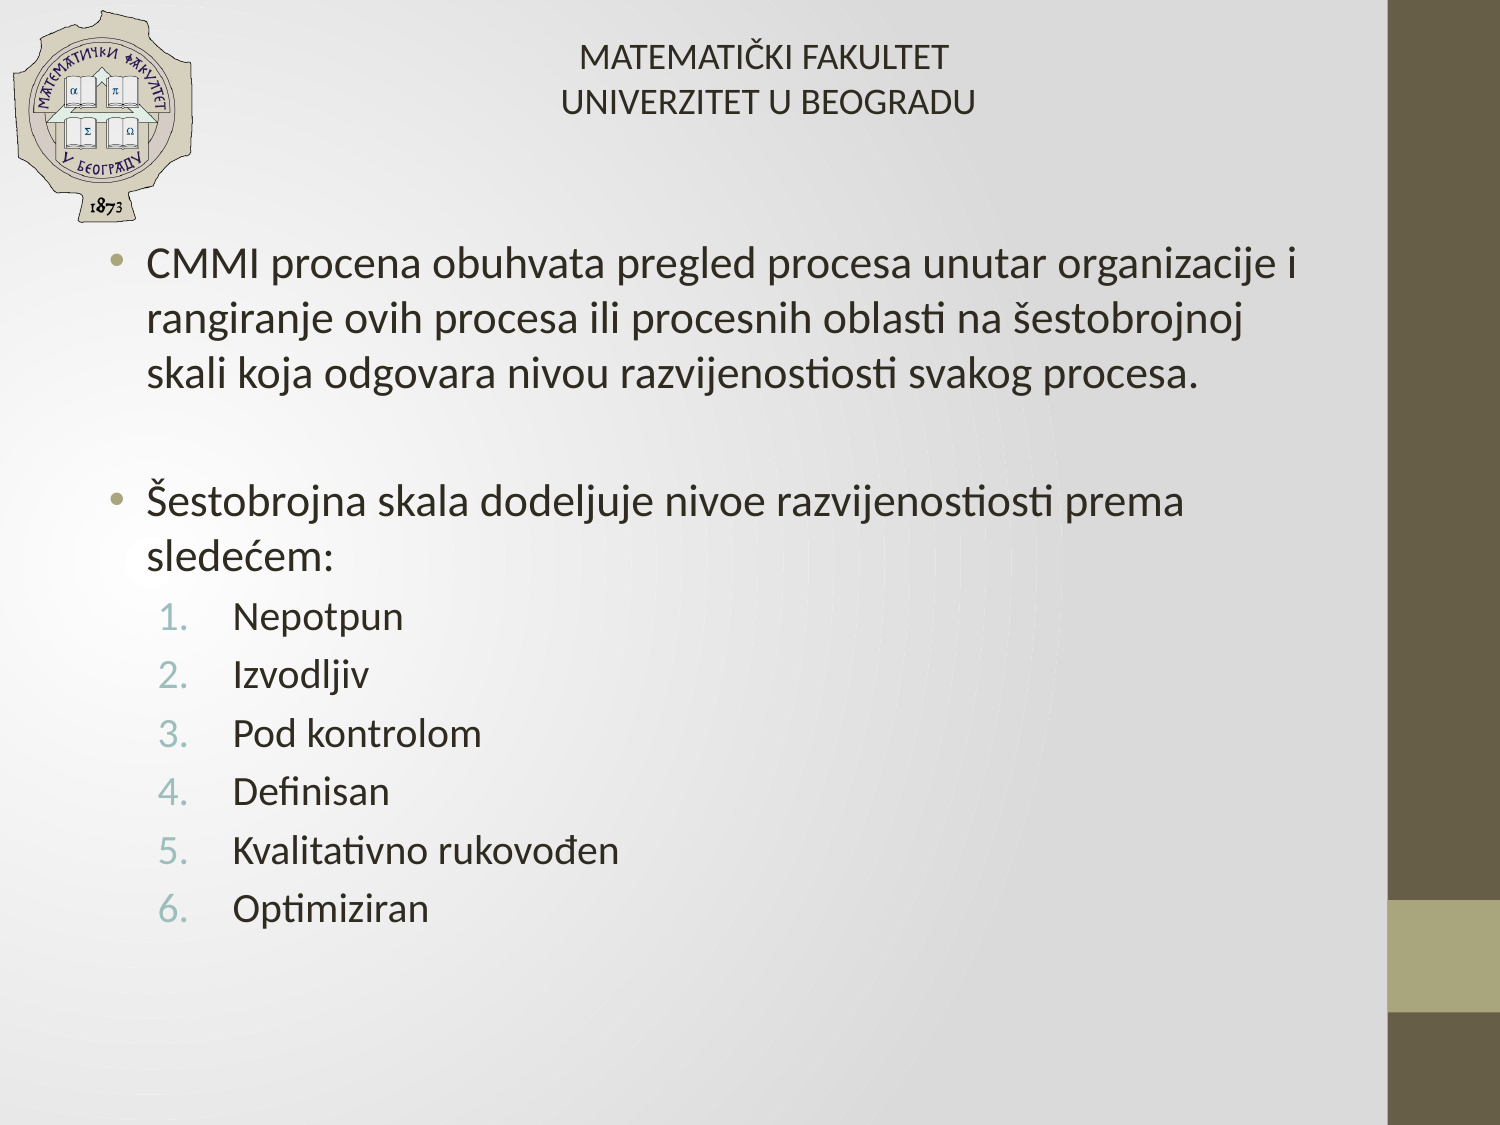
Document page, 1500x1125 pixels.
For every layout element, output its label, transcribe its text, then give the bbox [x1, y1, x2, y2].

picture [11, 9, 193, 224]
text_box MATEMATIČKI FAKULTET UNIVERZITET U BEOGRADU [287, 24, 1250, 130]
list CMMI procena obuhvata pregled procesa unutar organizacije i rangiranje ovih procesa ili procesnih oblasti na šestobrojnoj skali koja odgovara nivou razvijenostiosti svakog procesa. Šestobrojna skala dodeljuje nivoe razvijenostiosti prema sledećem: Nepotpun Izvodljiv Pod kontrolom Definisan Kvalitativno rukovođen Optimiziran [75, 224, 1325, 1050]
title [202, 45, 1325, 224]
